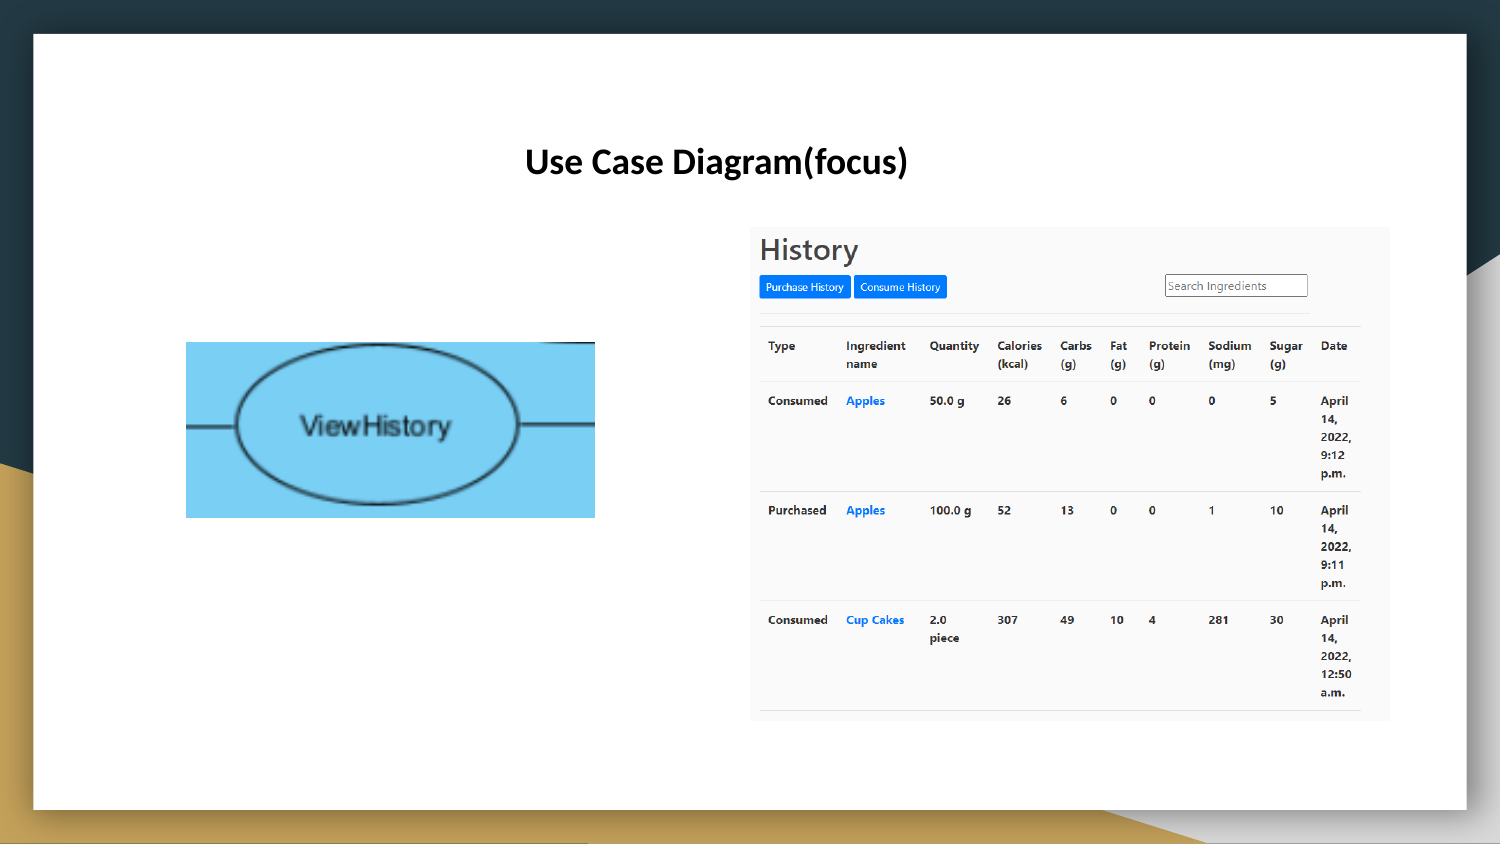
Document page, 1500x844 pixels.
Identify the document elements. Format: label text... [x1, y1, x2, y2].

text_box Use Case Diagram(focus) [510, 122, 990, 198]
picture [749, 227, 1390, 721]
picture [186, 342, 595, 519]
